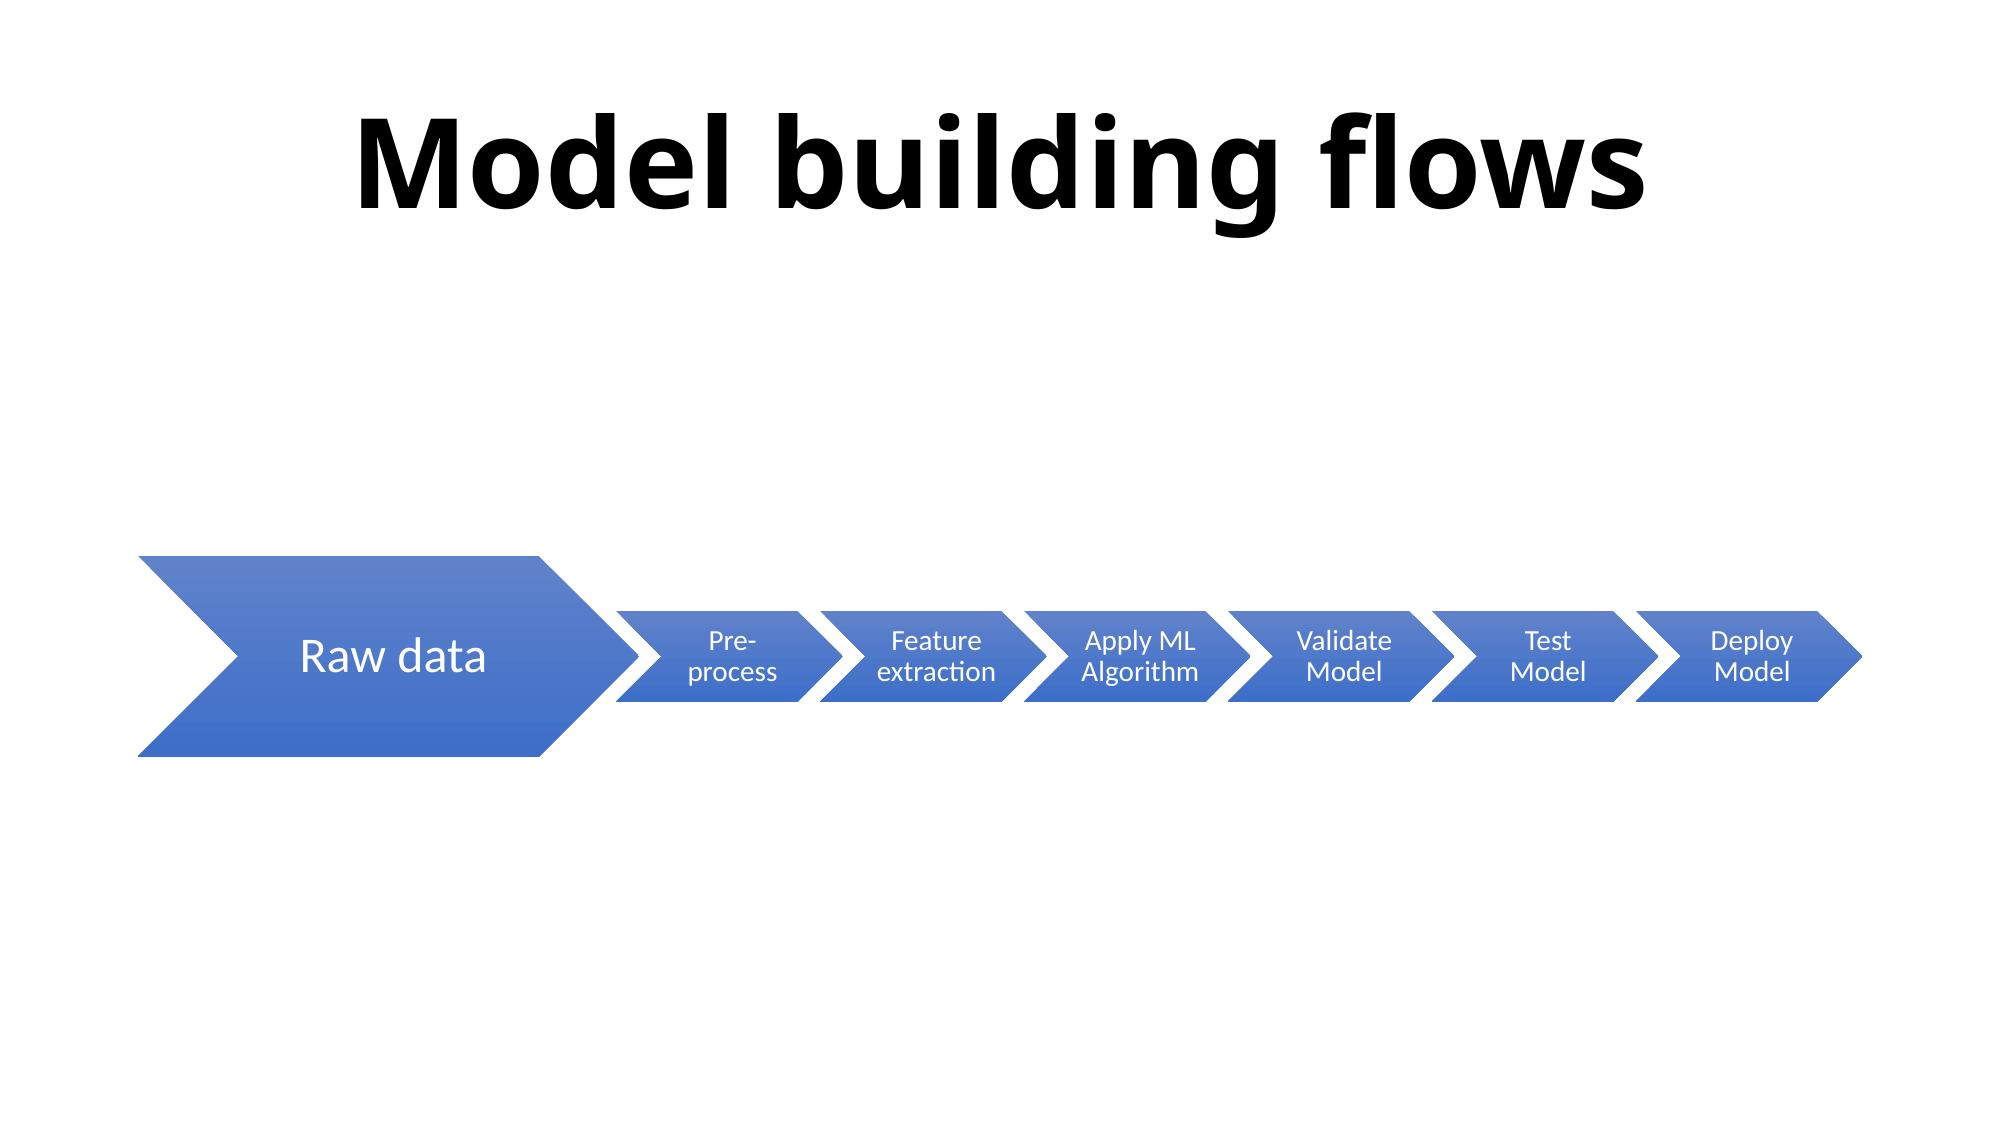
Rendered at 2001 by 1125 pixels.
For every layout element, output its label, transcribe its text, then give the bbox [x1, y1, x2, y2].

title Model building flows [137, 59, 1863, 278]
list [137, 299, 1863, 1014]
